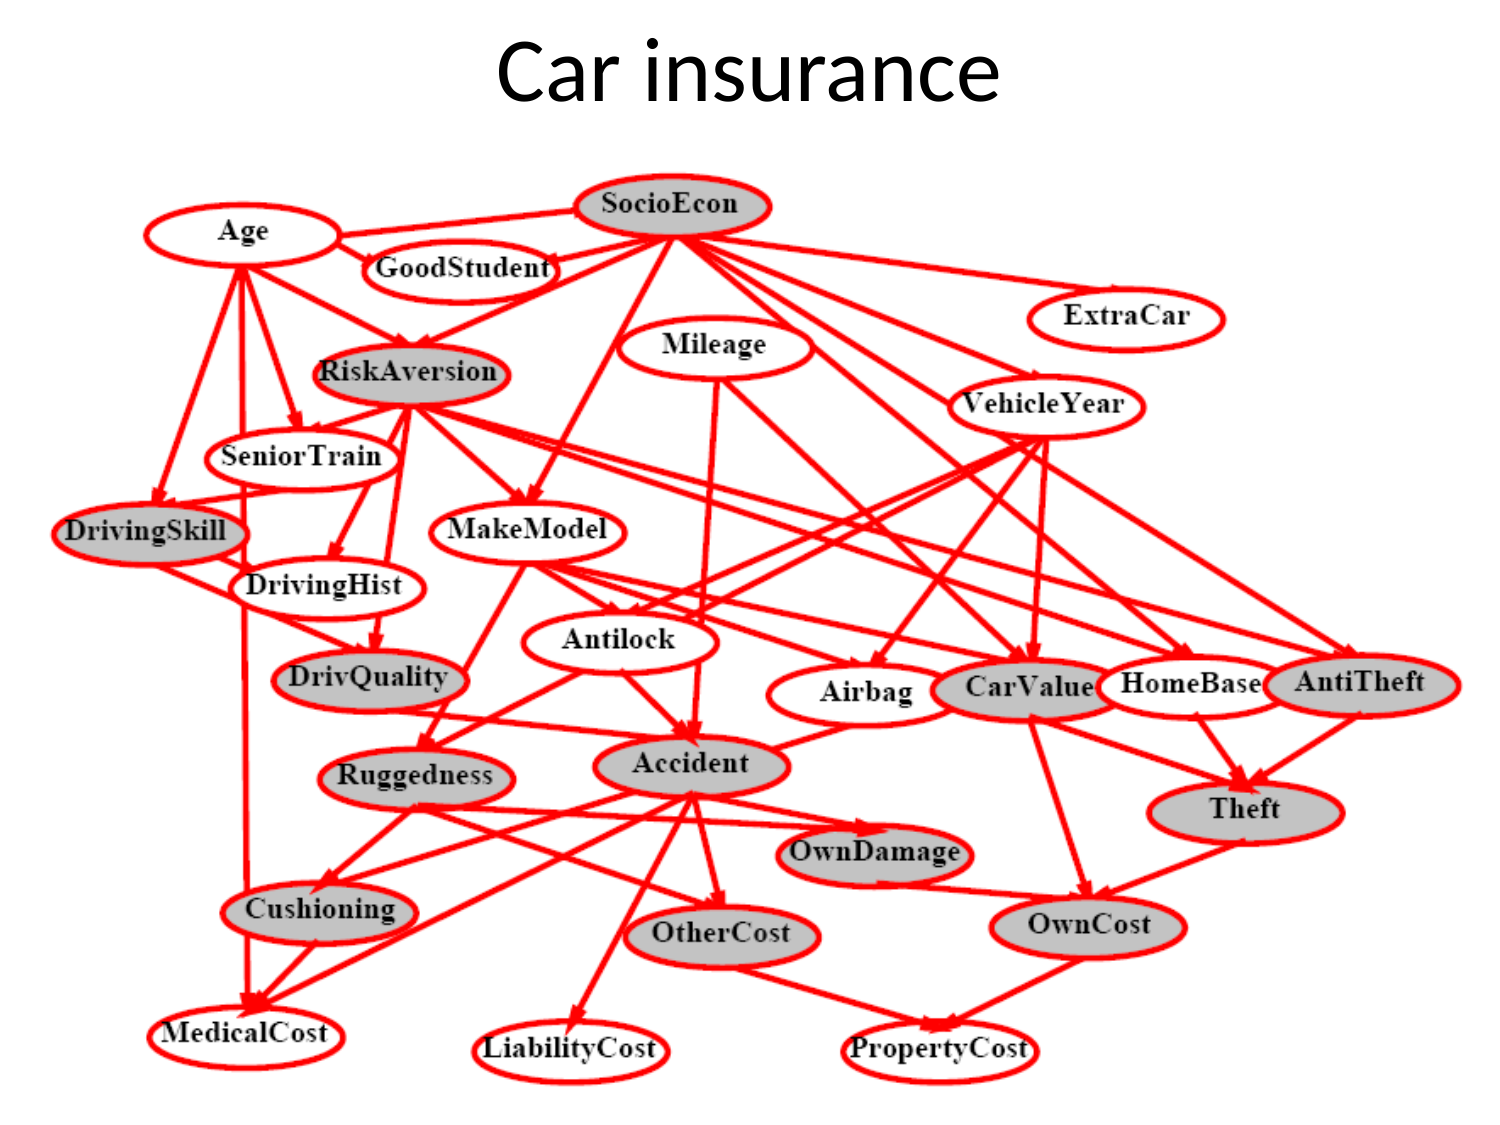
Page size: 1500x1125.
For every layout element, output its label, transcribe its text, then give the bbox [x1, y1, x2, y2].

picture [23, 162, 1476, 1101]
text_box Car insurance [74, 12, 1425, 118]
